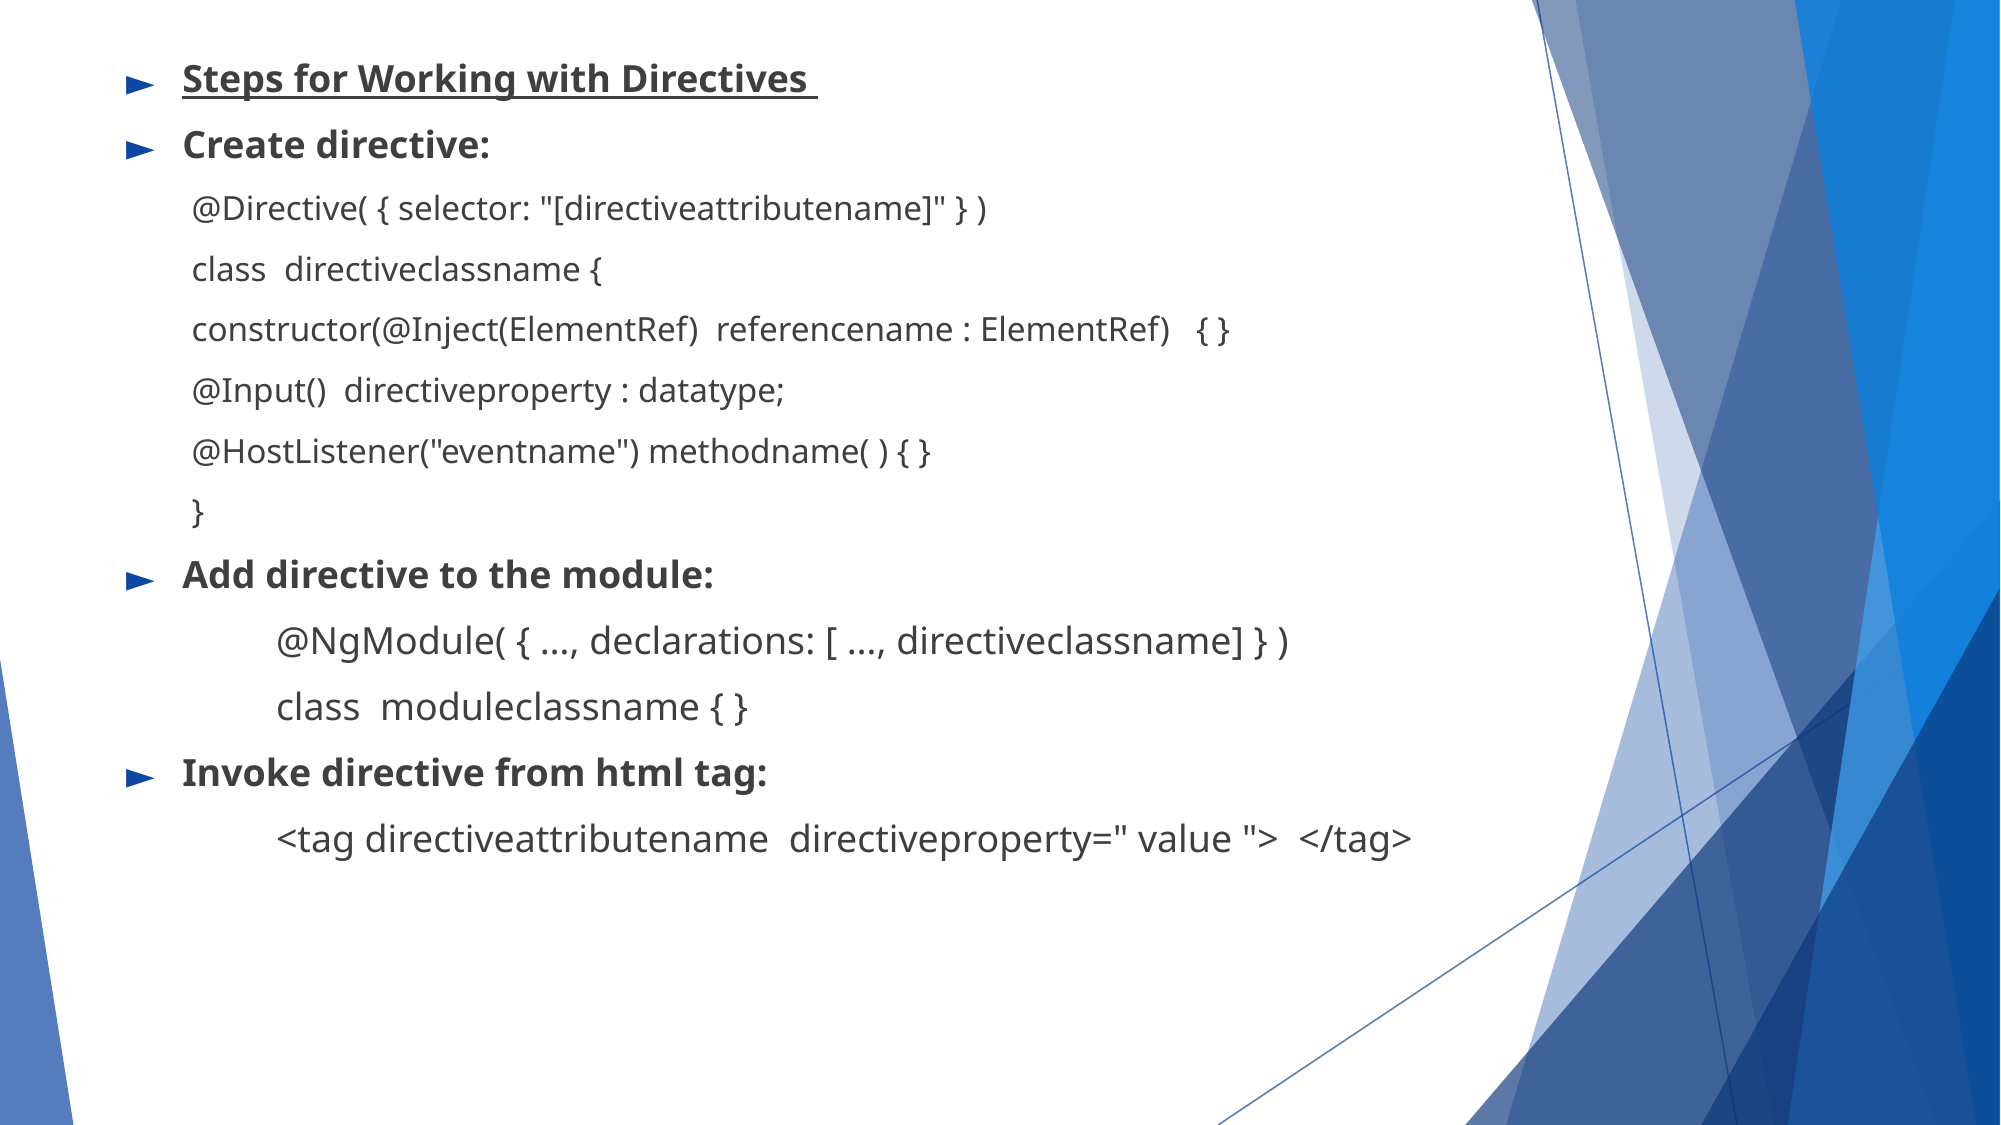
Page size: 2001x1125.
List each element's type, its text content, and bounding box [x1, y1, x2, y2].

list Steps for Working with Directives Create directive: @Directive( { selector: "[directiveattributename]" } ) class directiveclassname { constructor(@Inject(ElementRef) referencename : ElementRef) { } @Input() directiveproperty : datatype; @HostListener("eventname") methodname( ) { } } Add directive to the module: @NgModule( { …, declarations: [ …, directiveclassname] } ) class moduleclassname { } Invoke directive from html tag: <tag directiveattributename directiveproperty=" value "> </tag> [111, 48, 1522, 1086]
